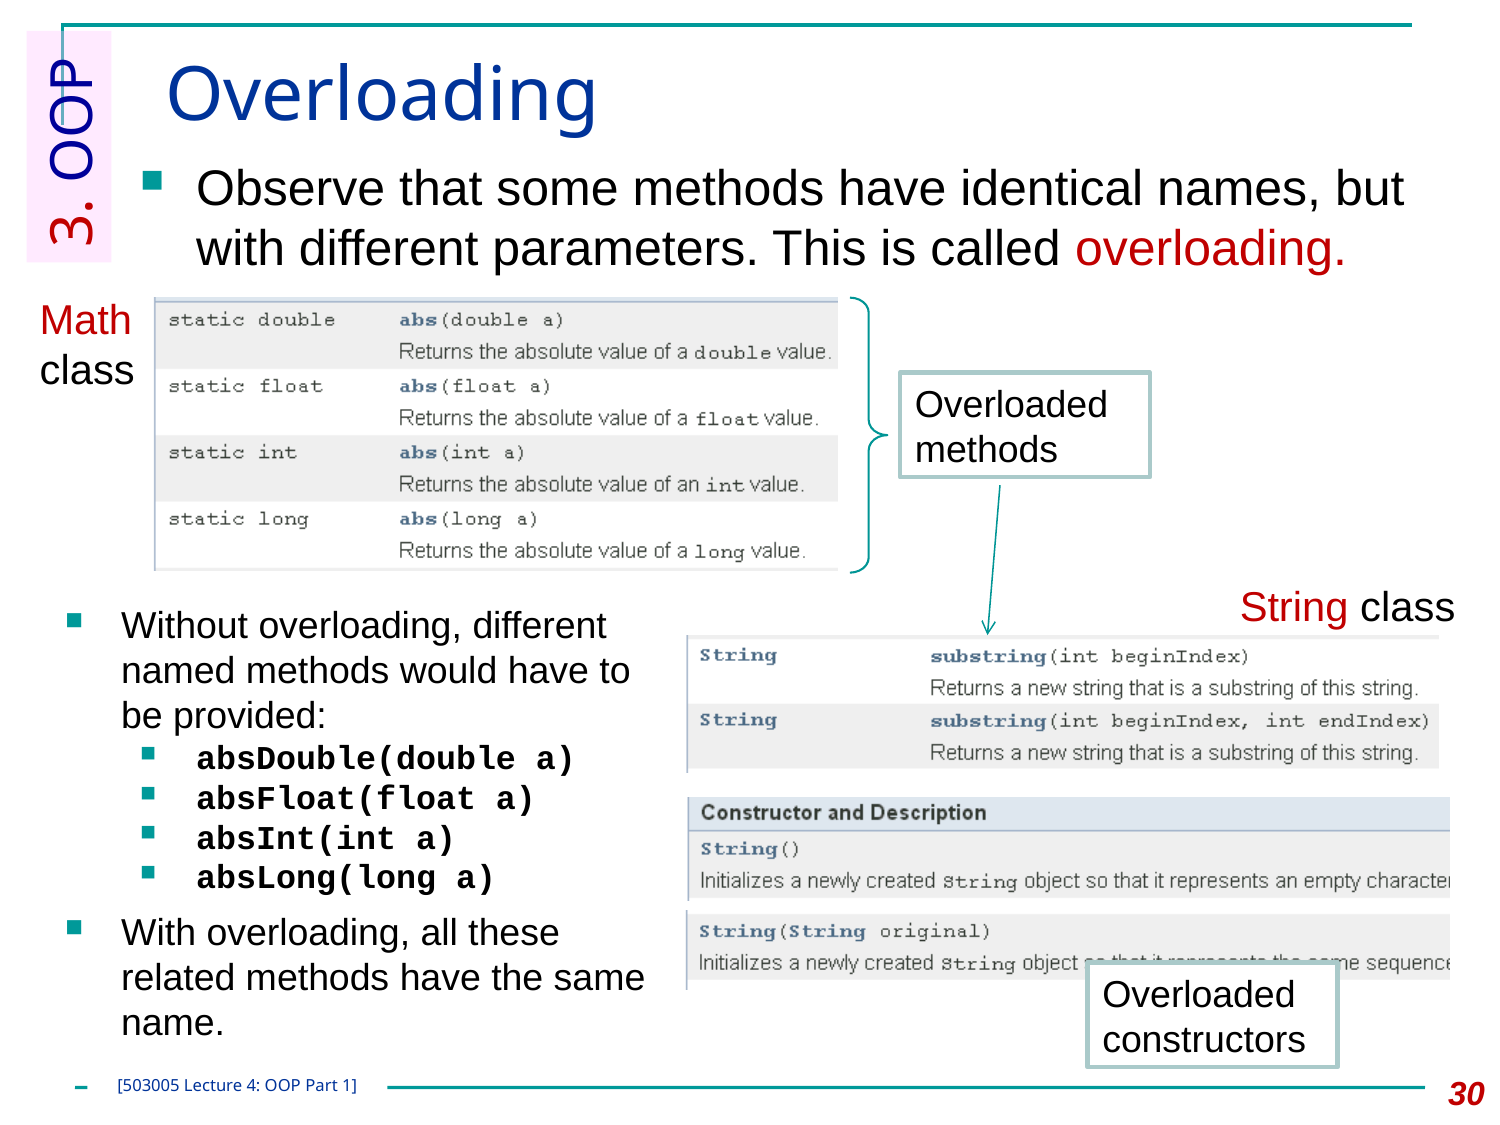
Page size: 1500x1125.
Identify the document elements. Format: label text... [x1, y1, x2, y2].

text_box 3. OOP [26, 30, 112, 263]
title Overloading [149, 37, 1426, 147]
slide_number 30 [1400, 1065, 1500, 1125]
text_box Without overloading, different named methods would have to be provided: absDouble(double a) absFloat(float a) absInt(int a) absLong(long a) With overloading, all these related methods have the same name. [49, 593, 663, 1050]
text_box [849, 297, 1151, 636]
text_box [674, 572, 1476, 991]
list Observe that some methods have identical names, but with different parameters. This is called overloading. [124, 147, 1438, 286]
text_box [503005 Lecture 4: OOP Part 1] [87, 1074, 388, 1100]
text_box Overloaded constructors [1085, 997, 1340, 1069]
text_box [24, 284, 838, 572]
